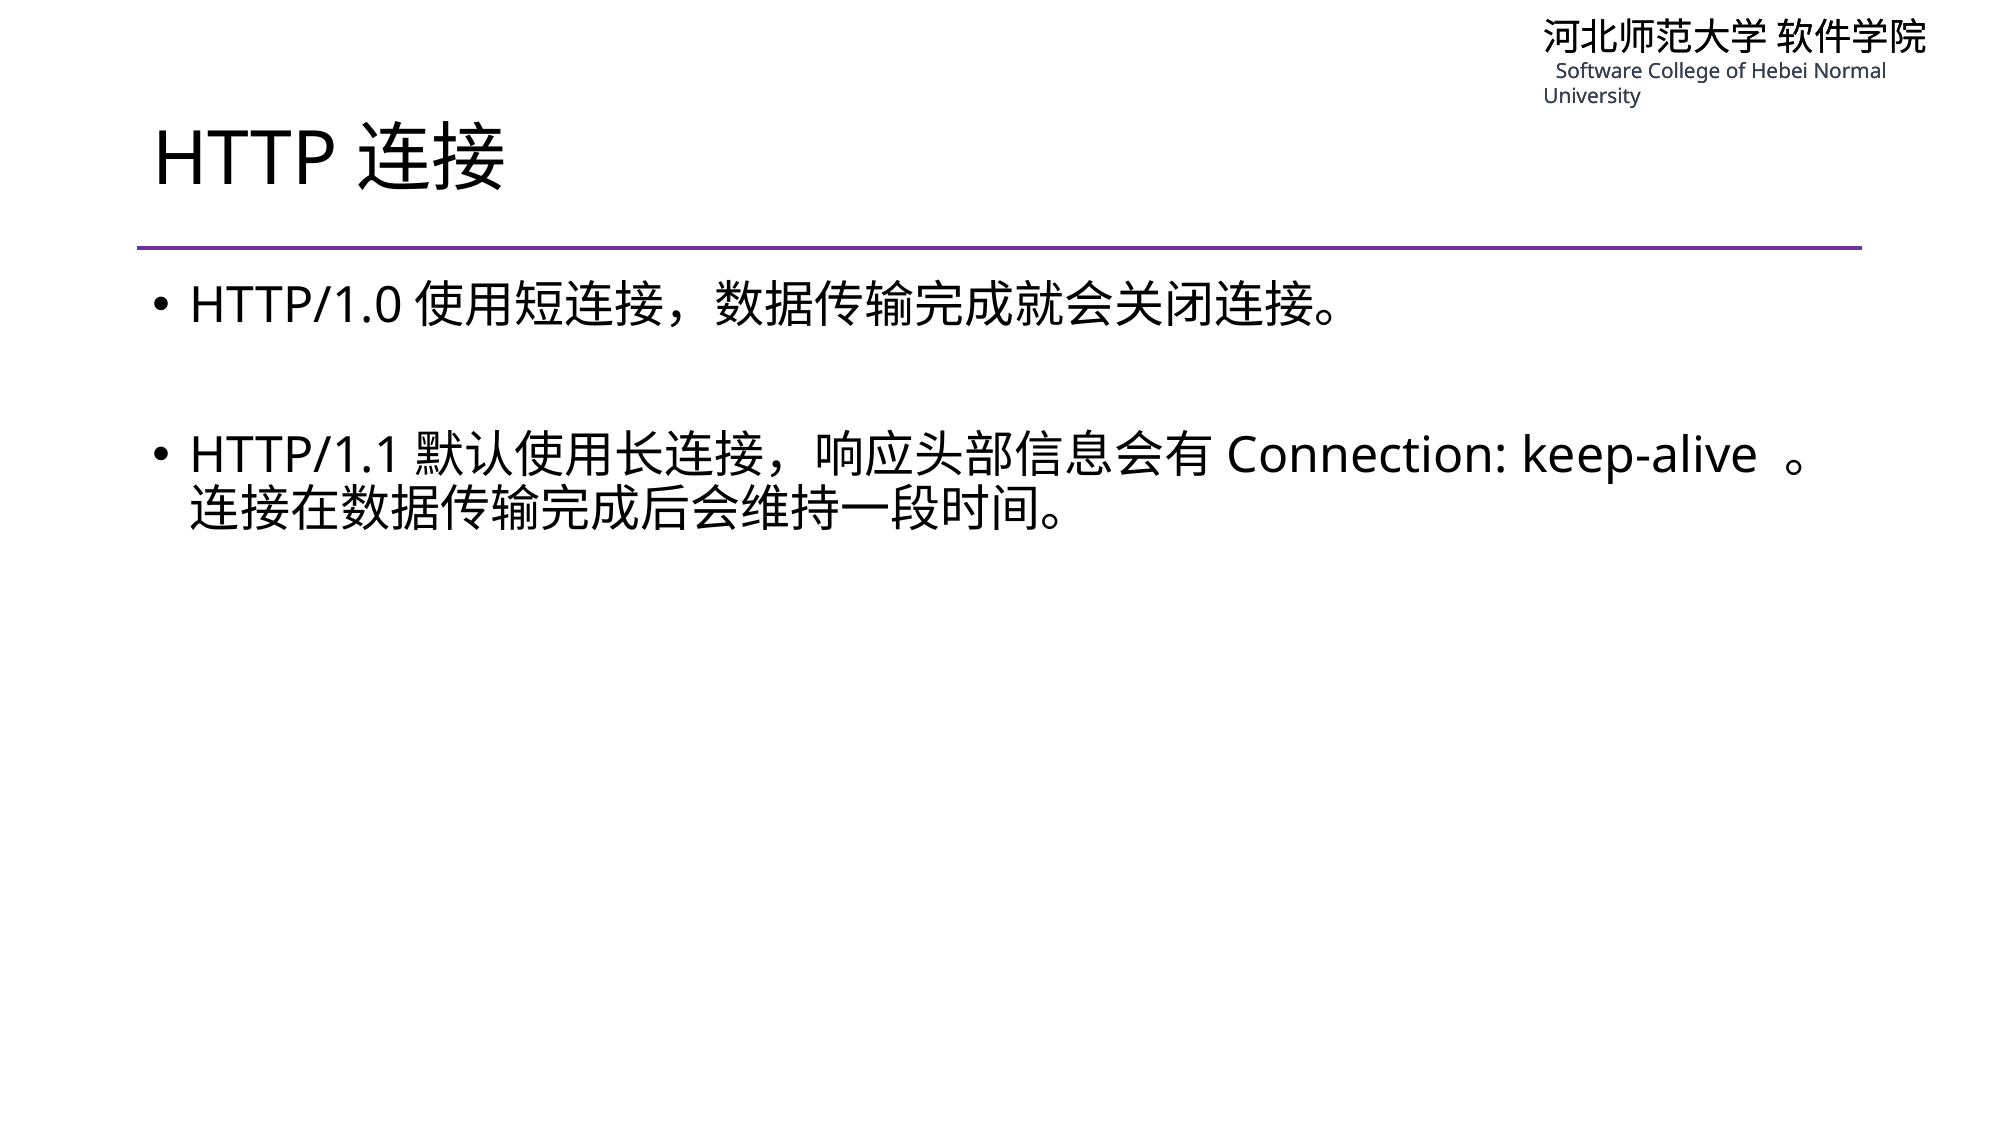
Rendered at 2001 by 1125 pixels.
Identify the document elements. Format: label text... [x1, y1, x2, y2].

list HTTP/1.0使用短连接，数据传输完成就会关闭连接。 HTTP/1.1默认使用长连接，响应头部信息会有Connection: keep-alive 。连接在数据传输完成后会维持一段时间。 [137, 271, 1863, 1068]
title HTTP连接 [137, 112, 1863, 233]
